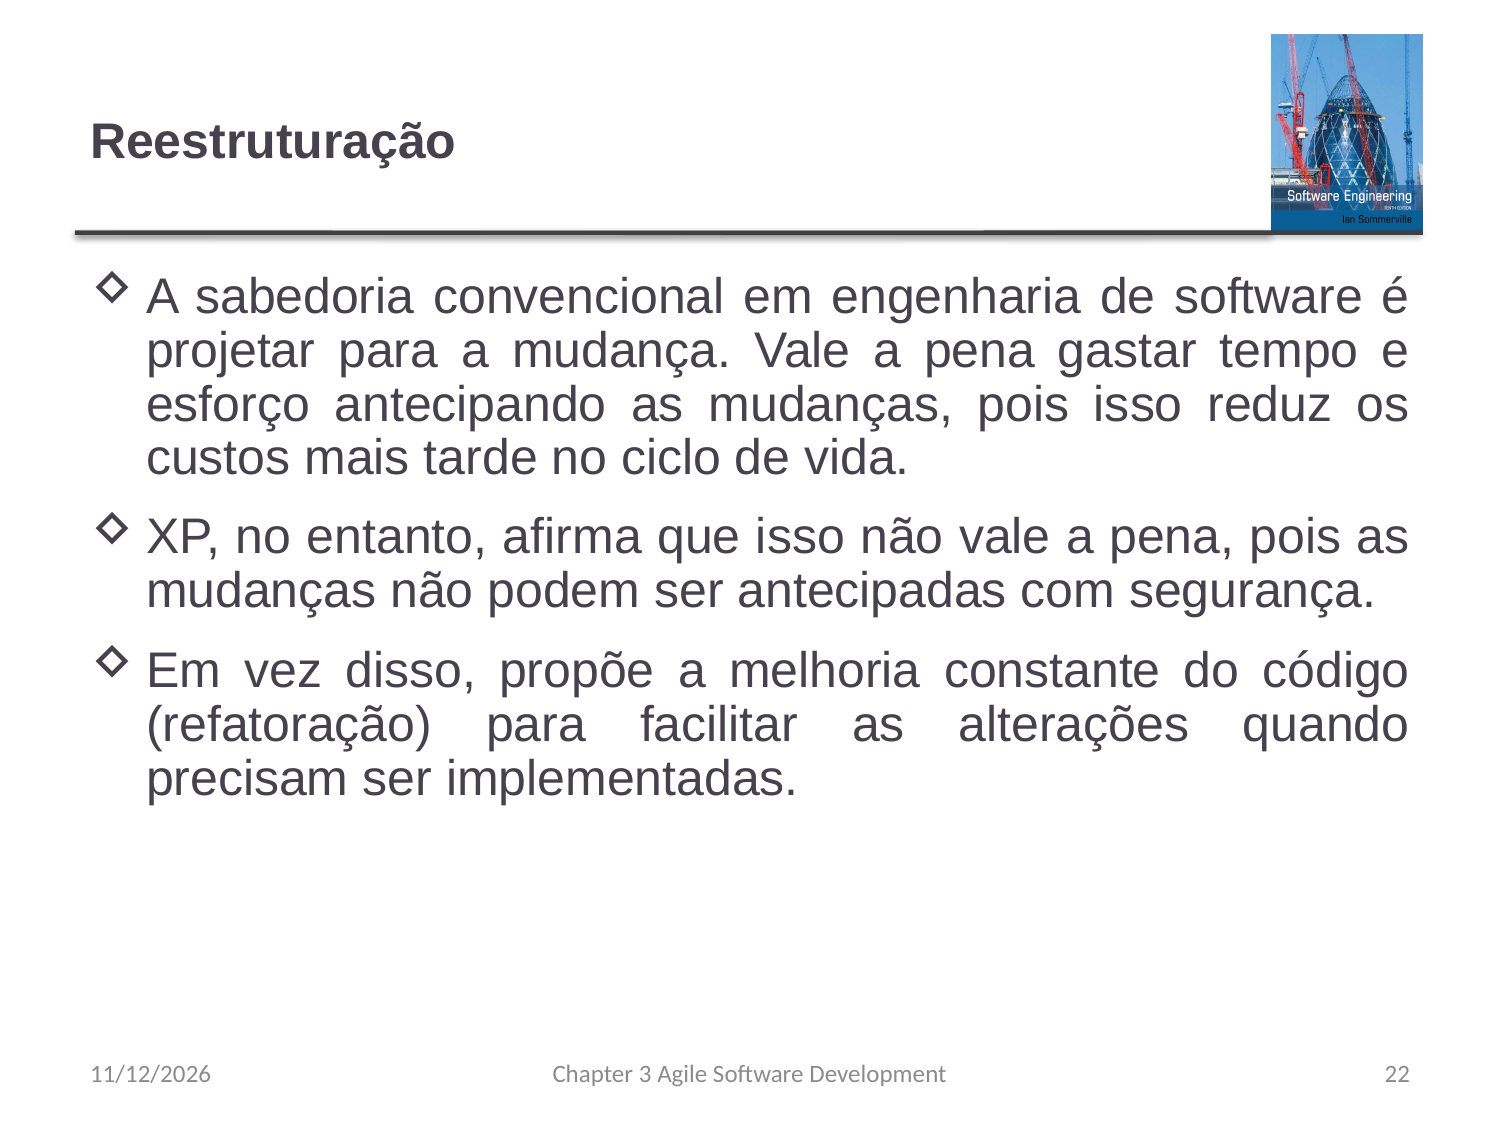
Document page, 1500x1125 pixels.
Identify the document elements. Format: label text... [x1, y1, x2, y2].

title Reestruturação [74, 44, 1272, 233]
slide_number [75, 1042, 425, 1103]
slide_number 22 [1074, 1042, 1425, 1103]
list A sabedoria convencional em engenharia de software é projetar para a mudança. Vale a pena gastar tempo e esforço antecipando as mudanças, pois isso reduz os custos mais tarde no ciclo de vida. XP, no entanto, afirma que isso não vale a pena, pois as mudanças não podem ser antecipadas com segurança. Em vez disso, propõe a melhoria constante do código (refatoração) para facilitar as alterações quando precisam ser implementadas. [75, 262, 1425, 1005]
picture [1271, 34, 1423, 230]
footer Chapter 3 Agile Software Development [512, 1042, 988, 1103]
